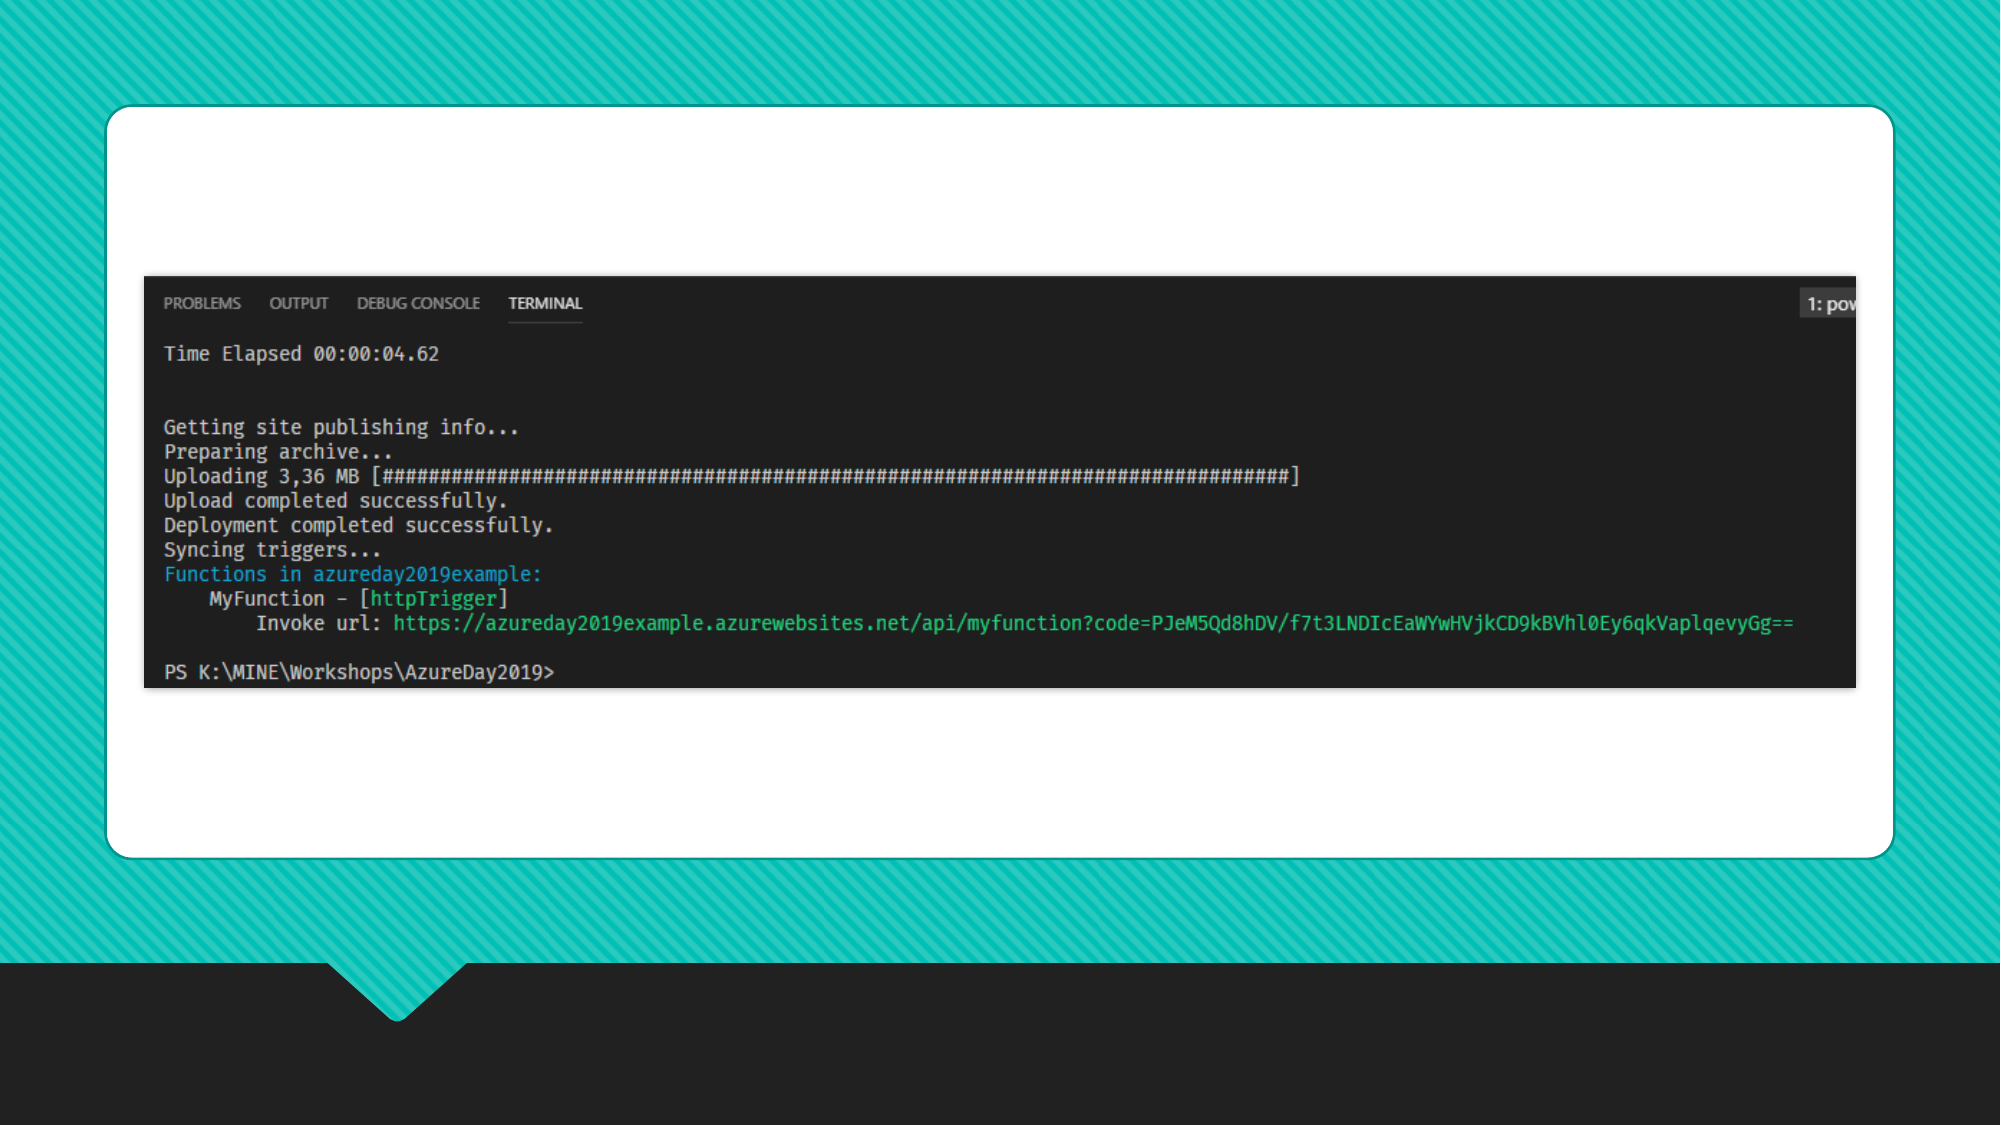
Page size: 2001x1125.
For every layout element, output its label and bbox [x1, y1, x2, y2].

text_box [0, 0, 2000, 1023]
text_box [104, 104, 1896, 861]
list [144, 276, 1856, 688]
